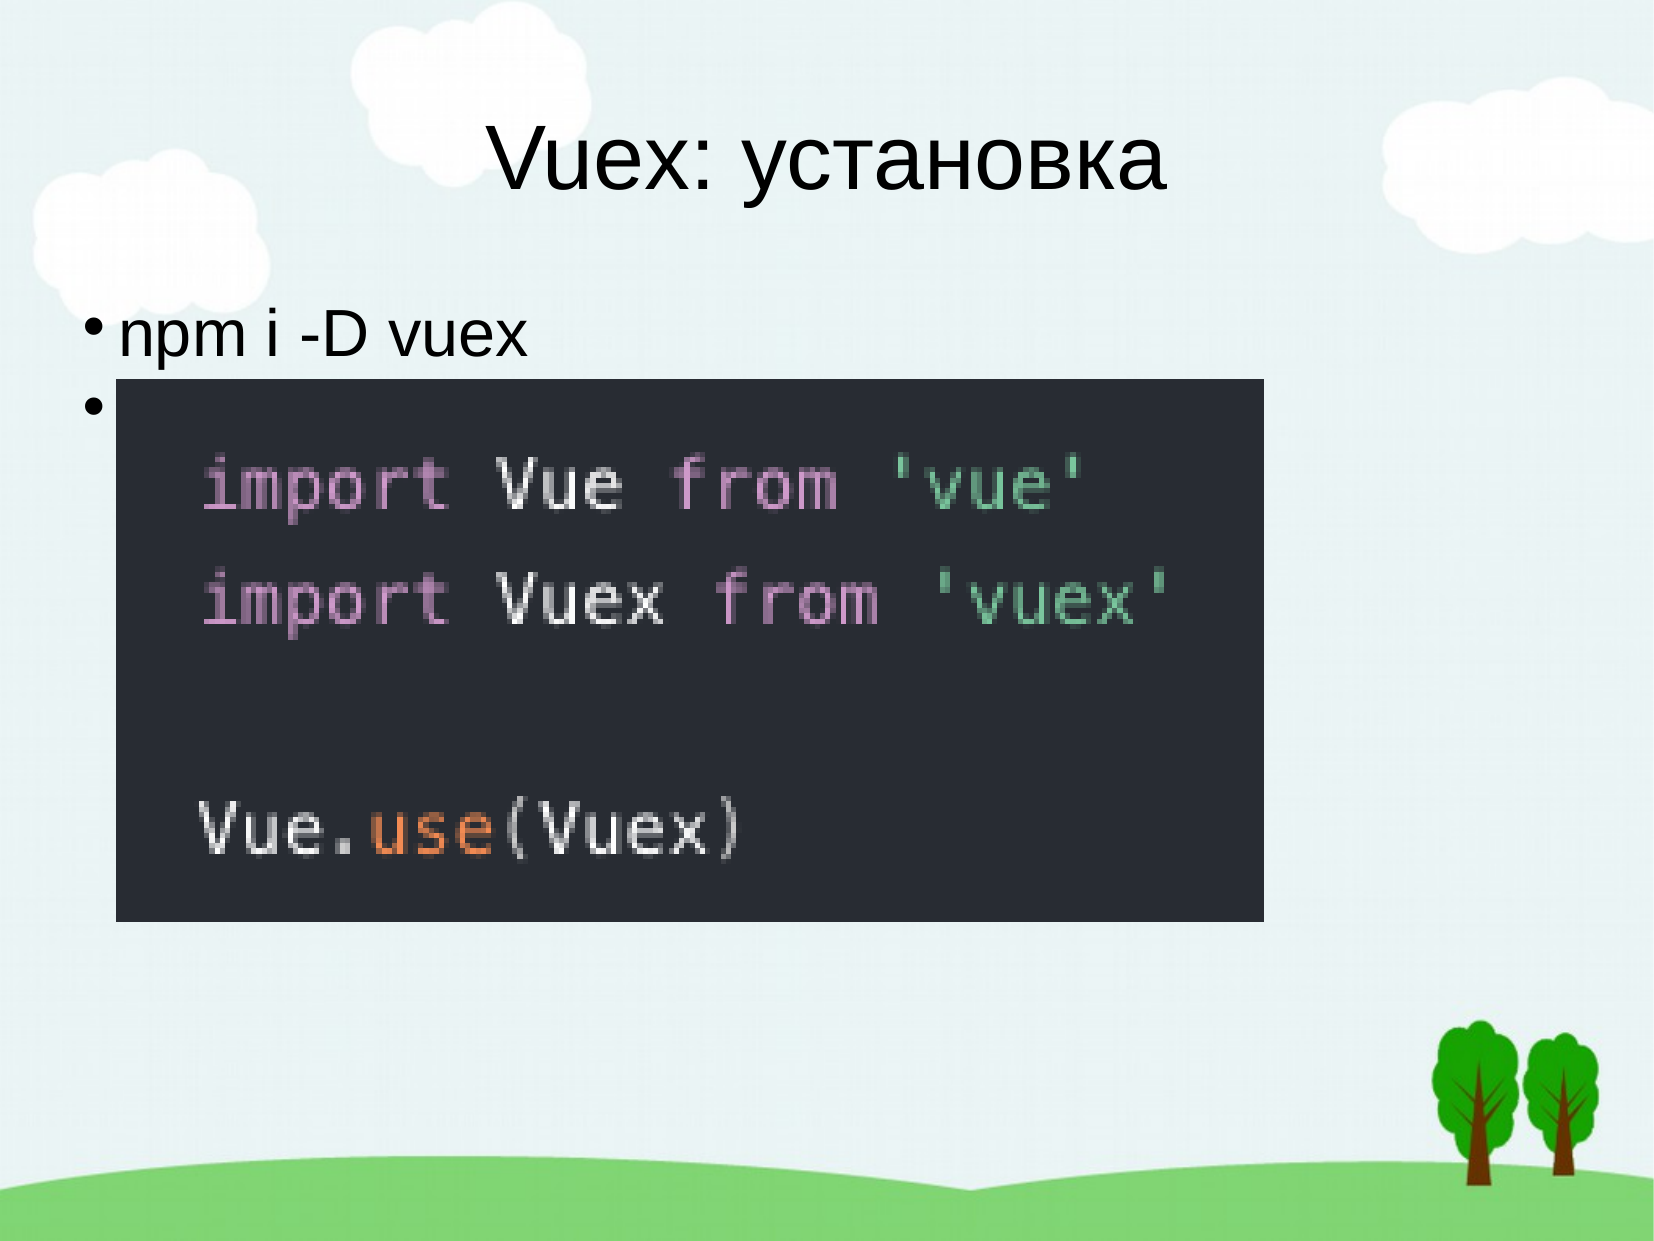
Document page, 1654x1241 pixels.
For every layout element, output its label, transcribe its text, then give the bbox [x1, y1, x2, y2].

text_box npm i -D vuex [82, 290, 1571, 1010]
text_box Vuex: установка [82, 49, 1571, 257]
picture [0, 0, 1654, 1241]
